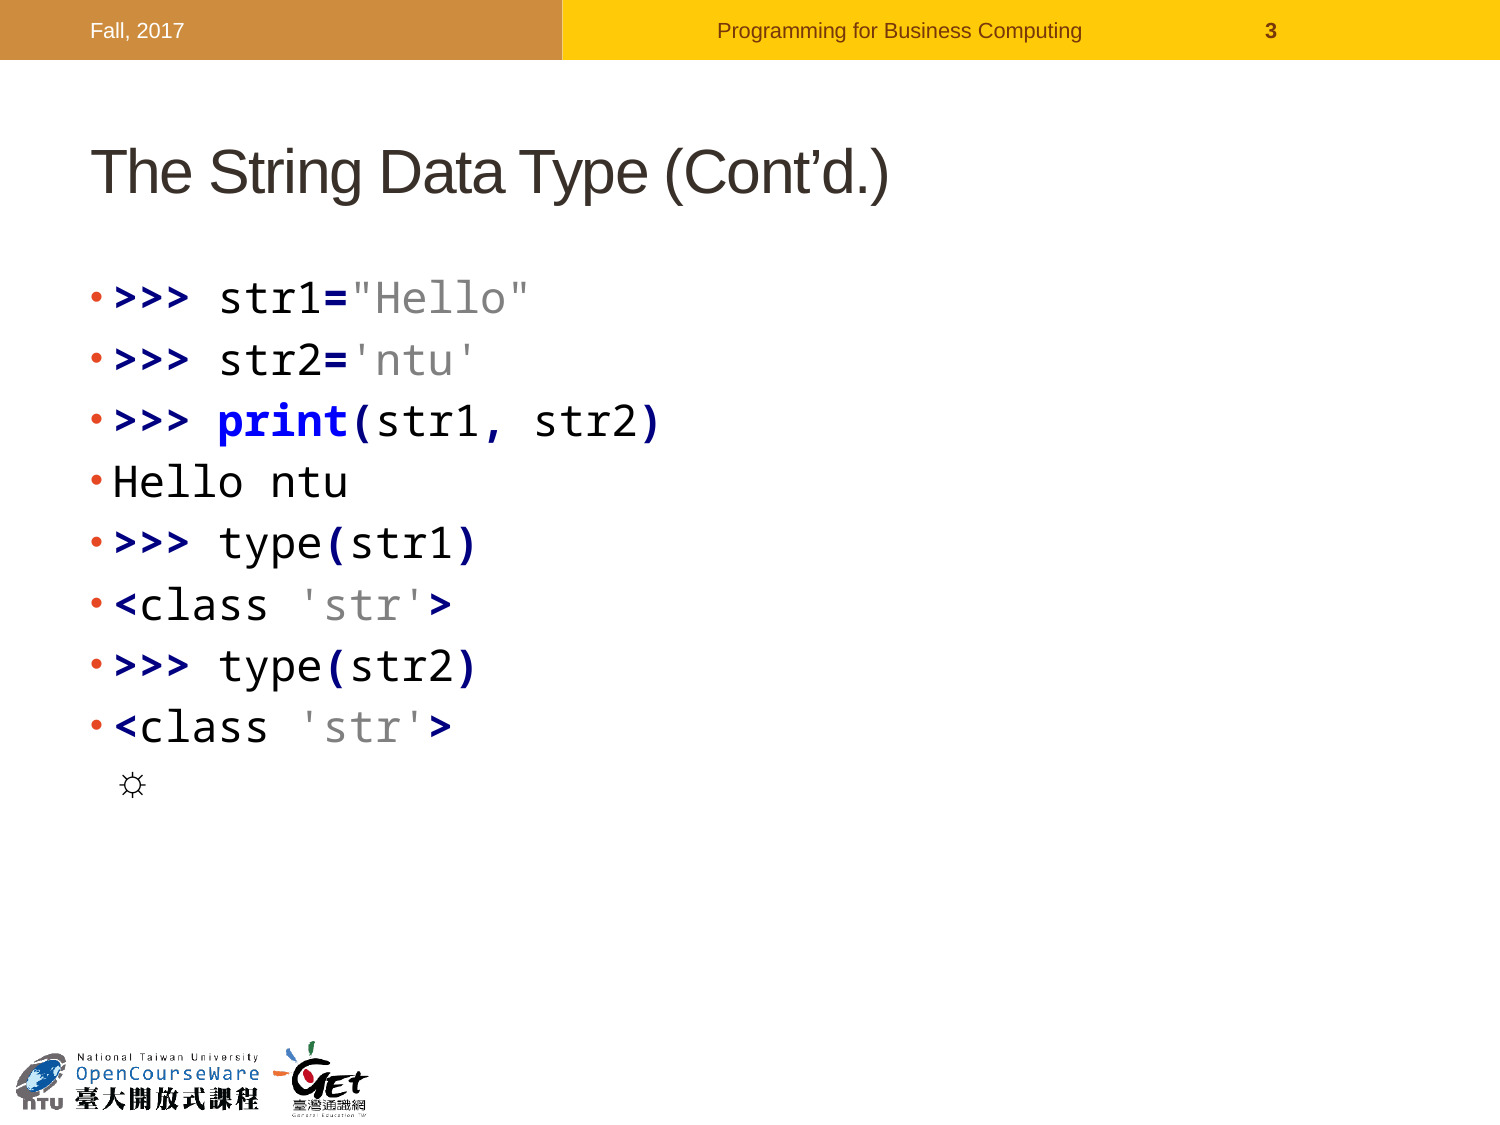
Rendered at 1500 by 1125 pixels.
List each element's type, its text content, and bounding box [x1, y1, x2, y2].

slide_number Fall, 2017 [75, 3, 550, 57]
slide_number 3 [1250, 3, 1425, 57]
footer Programming for Business Computing [562, 3, 1238, 57]
list >>> str1="Hello" >>> str2='ntu' >>> print(str1, str2) Hello ntu >>> type(str1) <class 'str'> >>> type(str2) <class 'str'> ☼ [75, 262, 1425, 1063]
picture [0, 1040, 375, 1124]
title The String Data Type (Cont’d.) [75, 87, 1425, 250]
